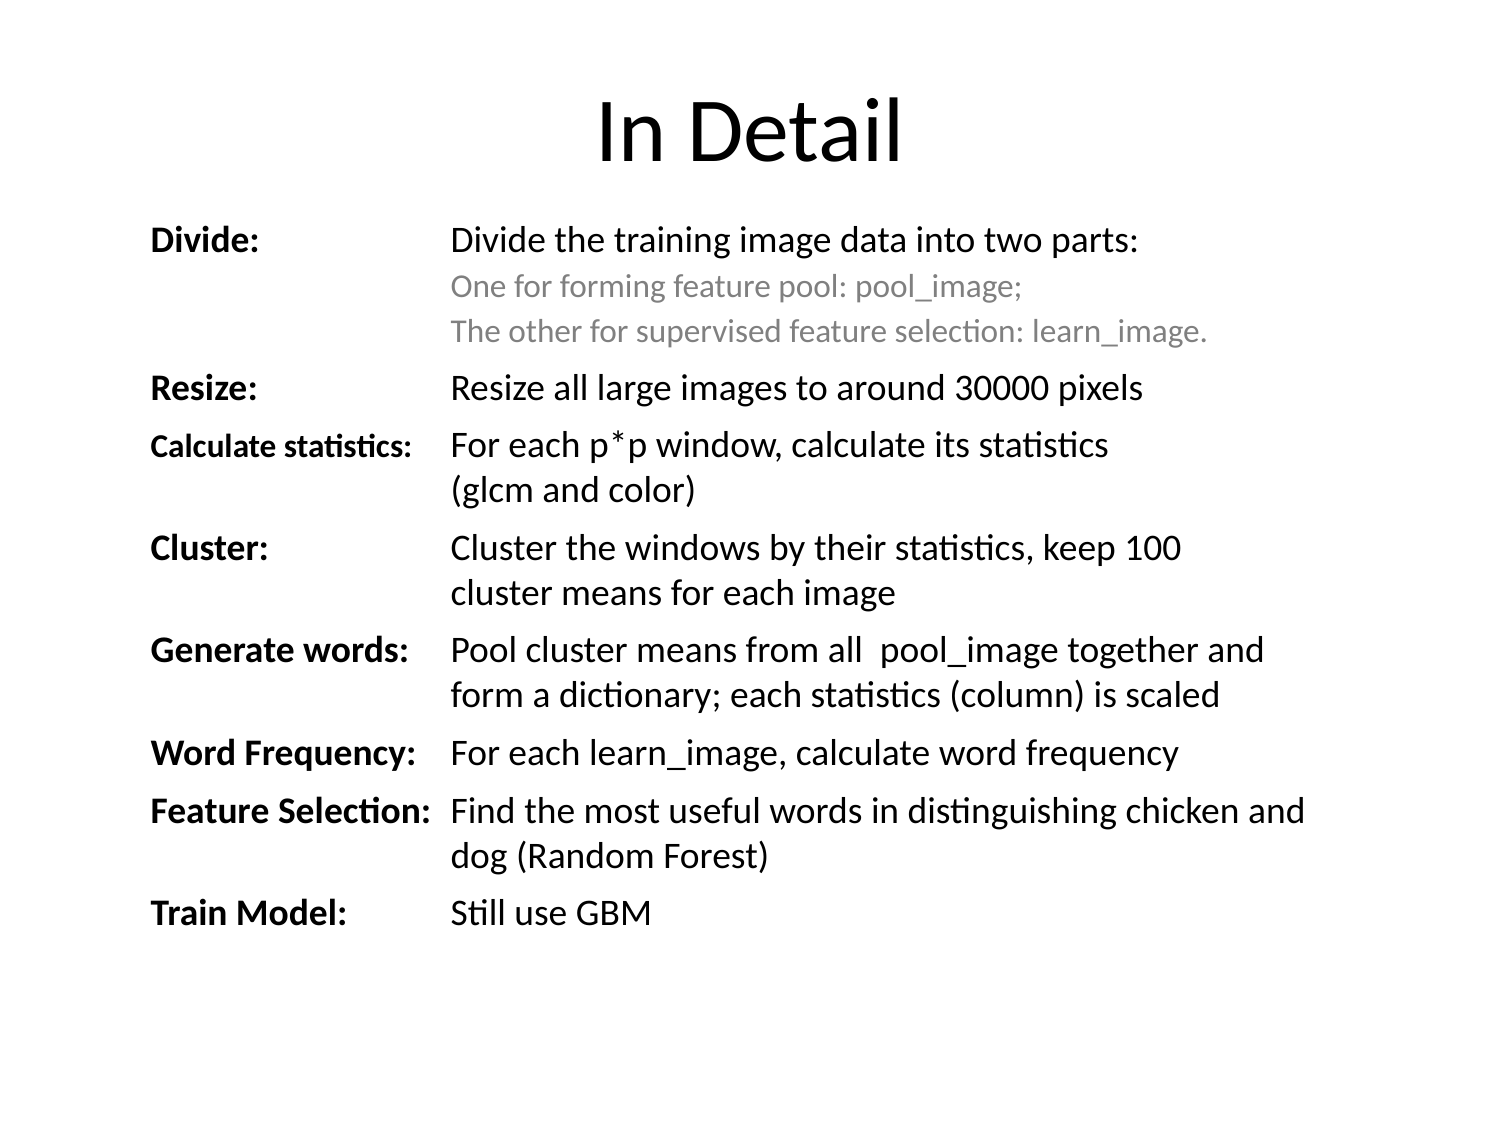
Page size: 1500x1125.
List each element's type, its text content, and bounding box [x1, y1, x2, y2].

title In Detail [75, 30, 1425, 219]
text_box Divide: Divide the training image data into two parts: One for forming feature pool: pool_image; The other for supervised feature selection: learn_image. Resize: Resize all large images to around 30000 pixels Calculate statistics: For each p*p window, calculate its statistics (glcm and color) Cluster: Cluster the windows by their statistics, keep 100 cluster means for each image Generate words: Pool cluster means from all pool_image together and form a dictionary; each statistics (column) is scaled Word Frequency: For each learn_image, calculate word frequency Feature Selection: Find the most useful words in distinguishing chicken and dog (Random Forest) Train Model: Still use GBM [135, 208, 1359, 941]
